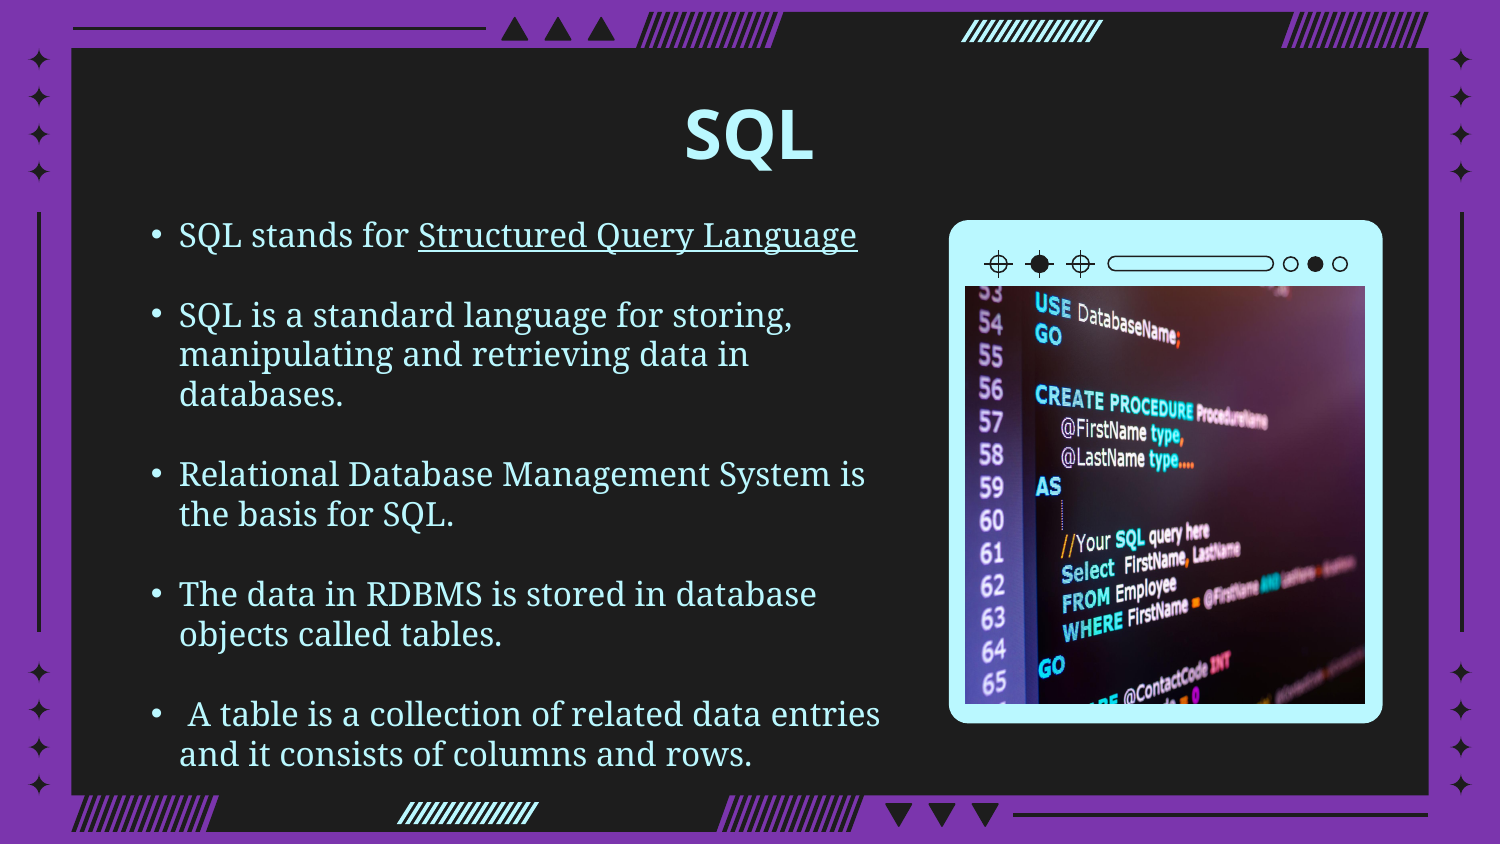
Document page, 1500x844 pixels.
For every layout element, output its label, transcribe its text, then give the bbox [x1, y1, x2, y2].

list SQL stands for Structured Query Language SQL is a standard language for storing, manipulating and retrieving data in databases. Relational Database Management System is the basis for SQL. The data in RDBMS is stored in database objects called tables. A table is a collection of related data entries and it consists of columns and rows. [135, 198, 922, 704]
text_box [983, 249, 1348, 278]
picture [965, 285, 1365, 704]
text_box [948, 220, 1383, 724]
title SQL [117, 94, 1383, 189]
